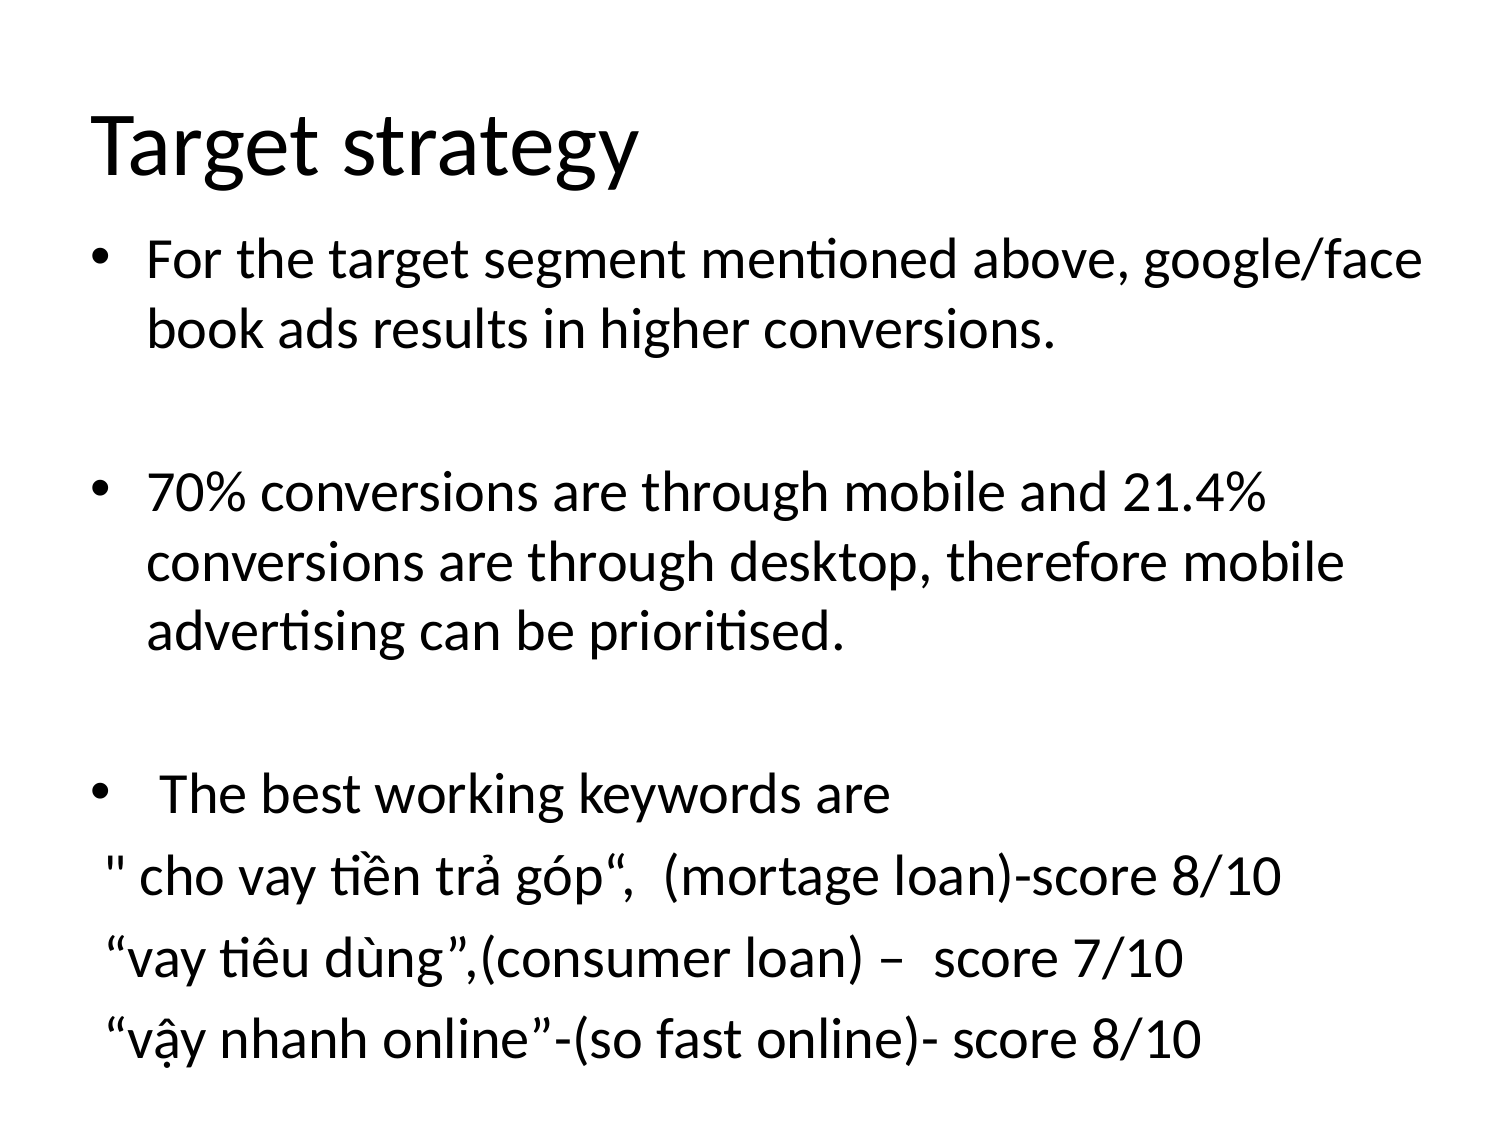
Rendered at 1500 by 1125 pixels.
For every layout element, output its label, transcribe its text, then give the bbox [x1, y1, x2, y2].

list For the target segment mentioned above, google/face book ads results in higher conversions. 70% conversions are through mobile and 21.4% conversions are through desktop, therefore mobile advertising can be prioritised. The best working keywords are " cho vay tiền trả góp“, (mortage loan)-score 8/10 “vay tiêu dùng”,(consumer loan) – score 7/10 “vậy nhanh online”-(so fast online)- score 8/10 [75, 212, 1450, 1080]
title Target strategy [75, 45, 1425, 212]
